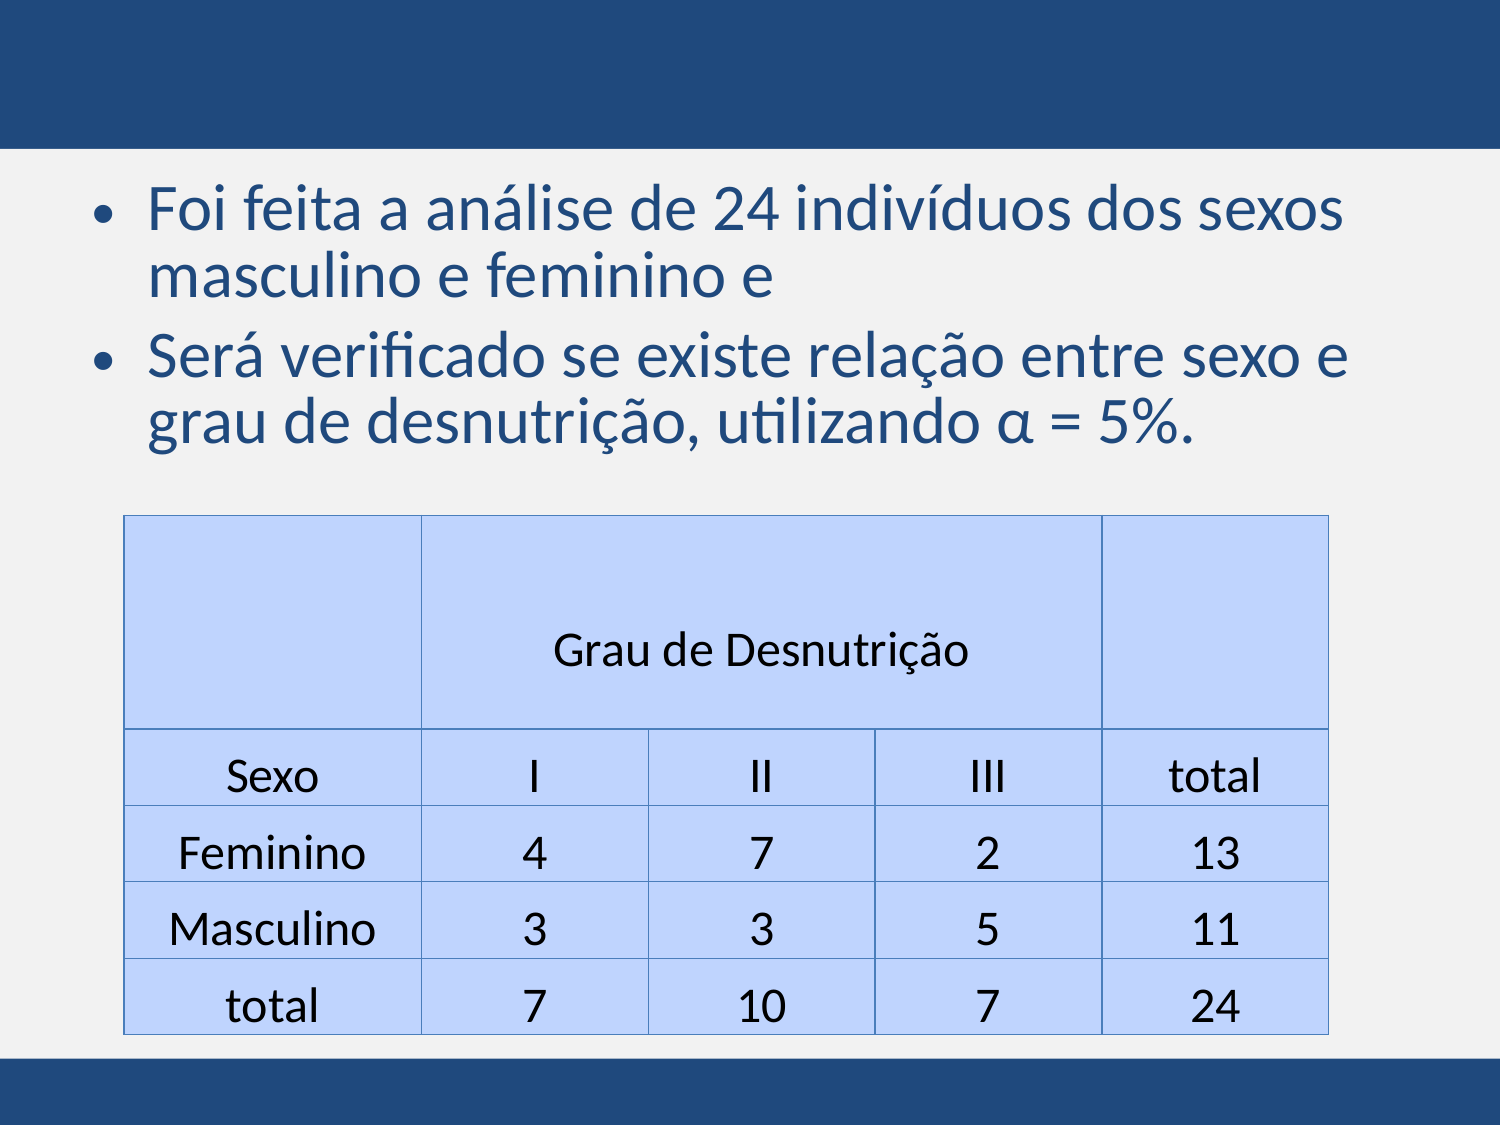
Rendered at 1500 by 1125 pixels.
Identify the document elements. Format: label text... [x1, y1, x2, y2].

table_cell Masculino [125, 916, 421, 958]
table_cell 7 [422, 959, 648, 1034]
table_cell 3 [422, 916, 648, 958]
table_cell total [125, 959, 421, 1034]
table_cell 3 [649, 916, 874, 958]
table_cell 7 [876, 959, 1101, 1034]
table_cell 24 [1103, 959, 1328, 1034]
table_cell 10 [649, 959, 874, 1034]
table_cell 11 [1103, 916, 1328, 958]
table_cell 5 [876, 916, 1101, 958]
list Foi feita a análise de 24 indivíduos dos sexos masculino e feminino e Será verificado se existe relação entre sexo e grau de desnutrição, utilizando α = 5%. [76, 172, 1427, 916]
